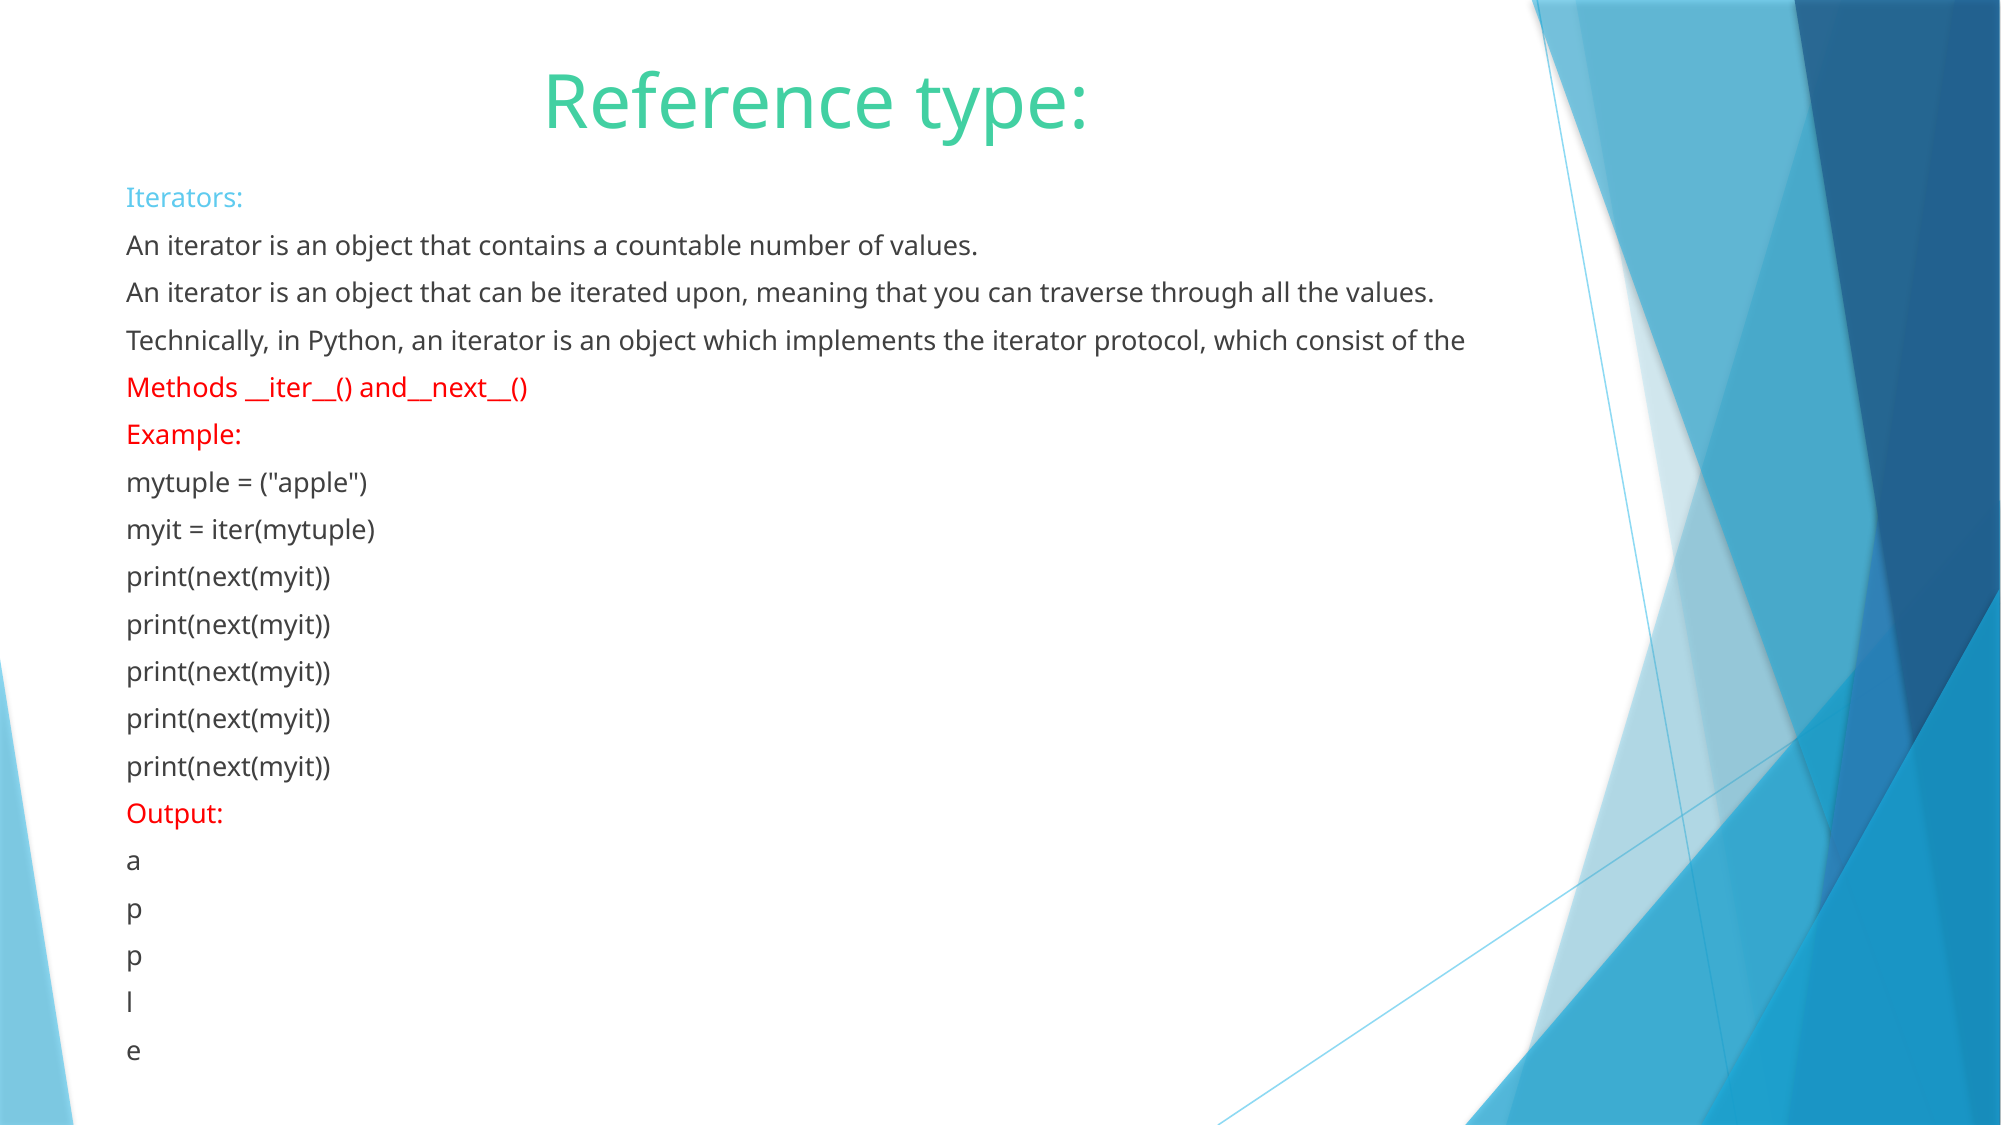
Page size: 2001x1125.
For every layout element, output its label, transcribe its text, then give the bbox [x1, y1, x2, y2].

list Iterators: An iterator is an object that contains a countable number of values. An iterator is an object that can be iterated upon, meaning that you can traverse through all the values. Technically, in Python, an iterator is an object which implements the iterator protocol, which consist of the Methods __iter__() and__next__() Example: mytuple = ("apple") myit = iter(mytuple) print(next(myit)) print(next(myit)) print(next(myit)) print(next(myit)) print(next(myit)) Output: a p p l e [111, 173, 1522, 1080]
title Reference type: [111, 45, 1522, 157]
